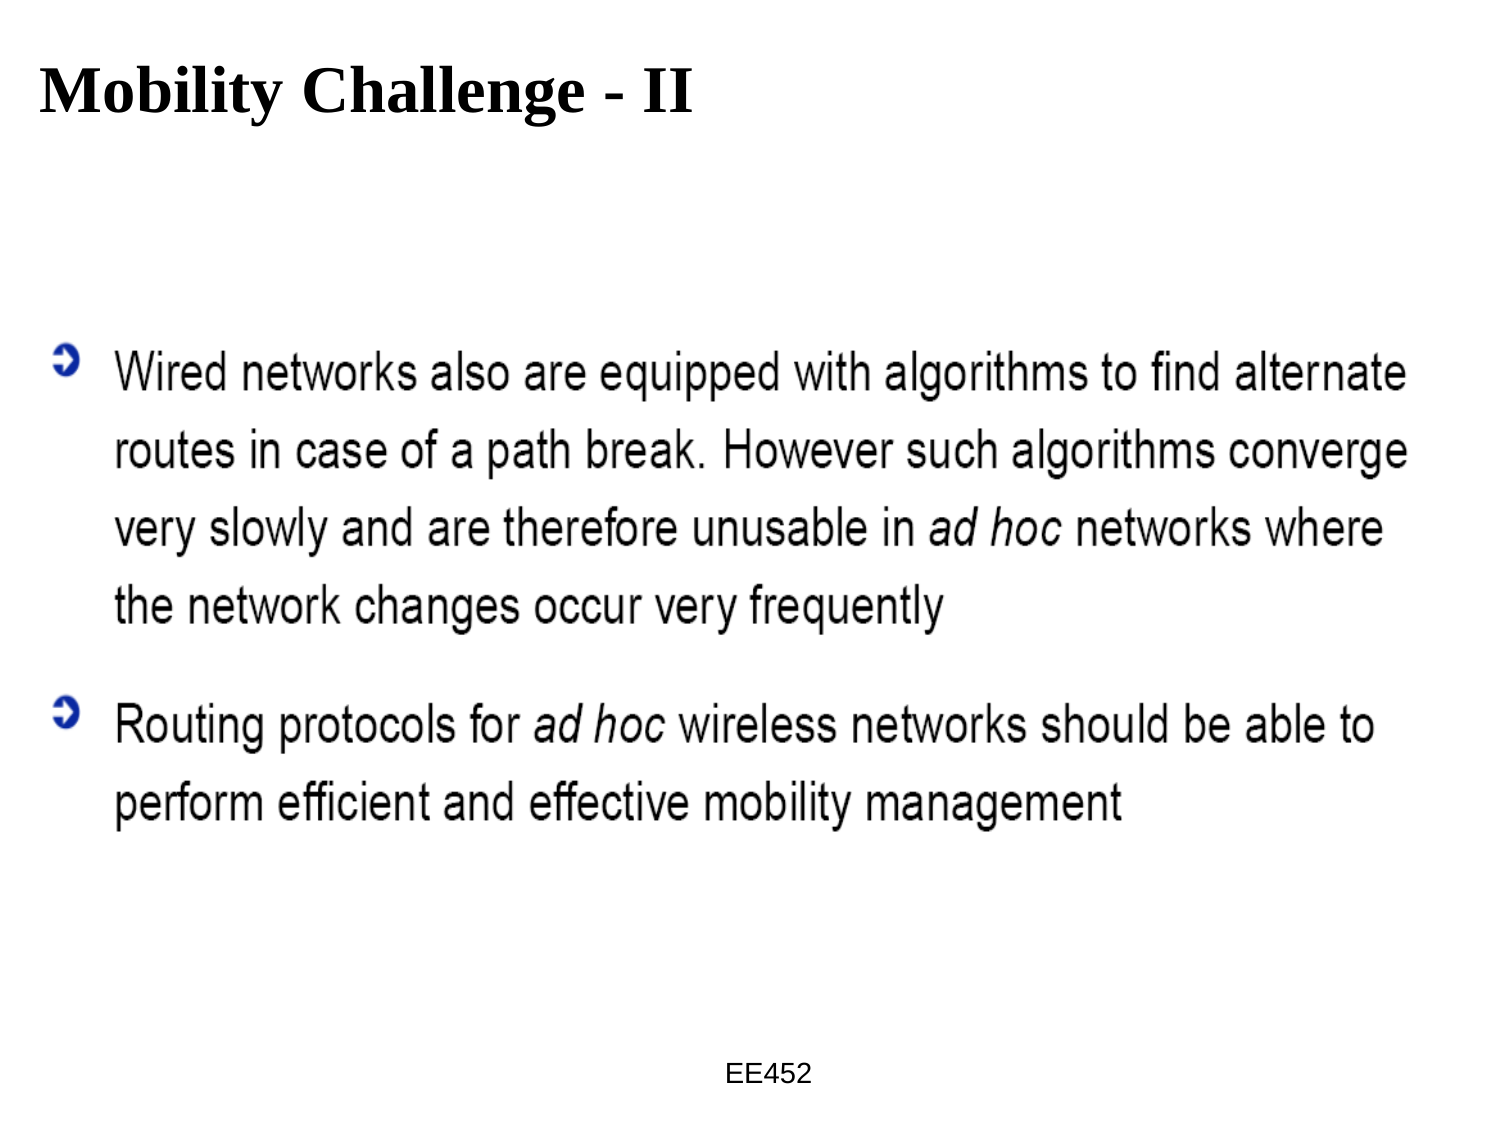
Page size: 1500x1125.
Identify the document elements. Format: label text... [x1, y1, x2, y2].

title Mobility Challenge - II [24, 45, 813, 138]
picture [0, 324, 1451, 901]
text_box EE452 [512, 1046, 1025, 1125]
